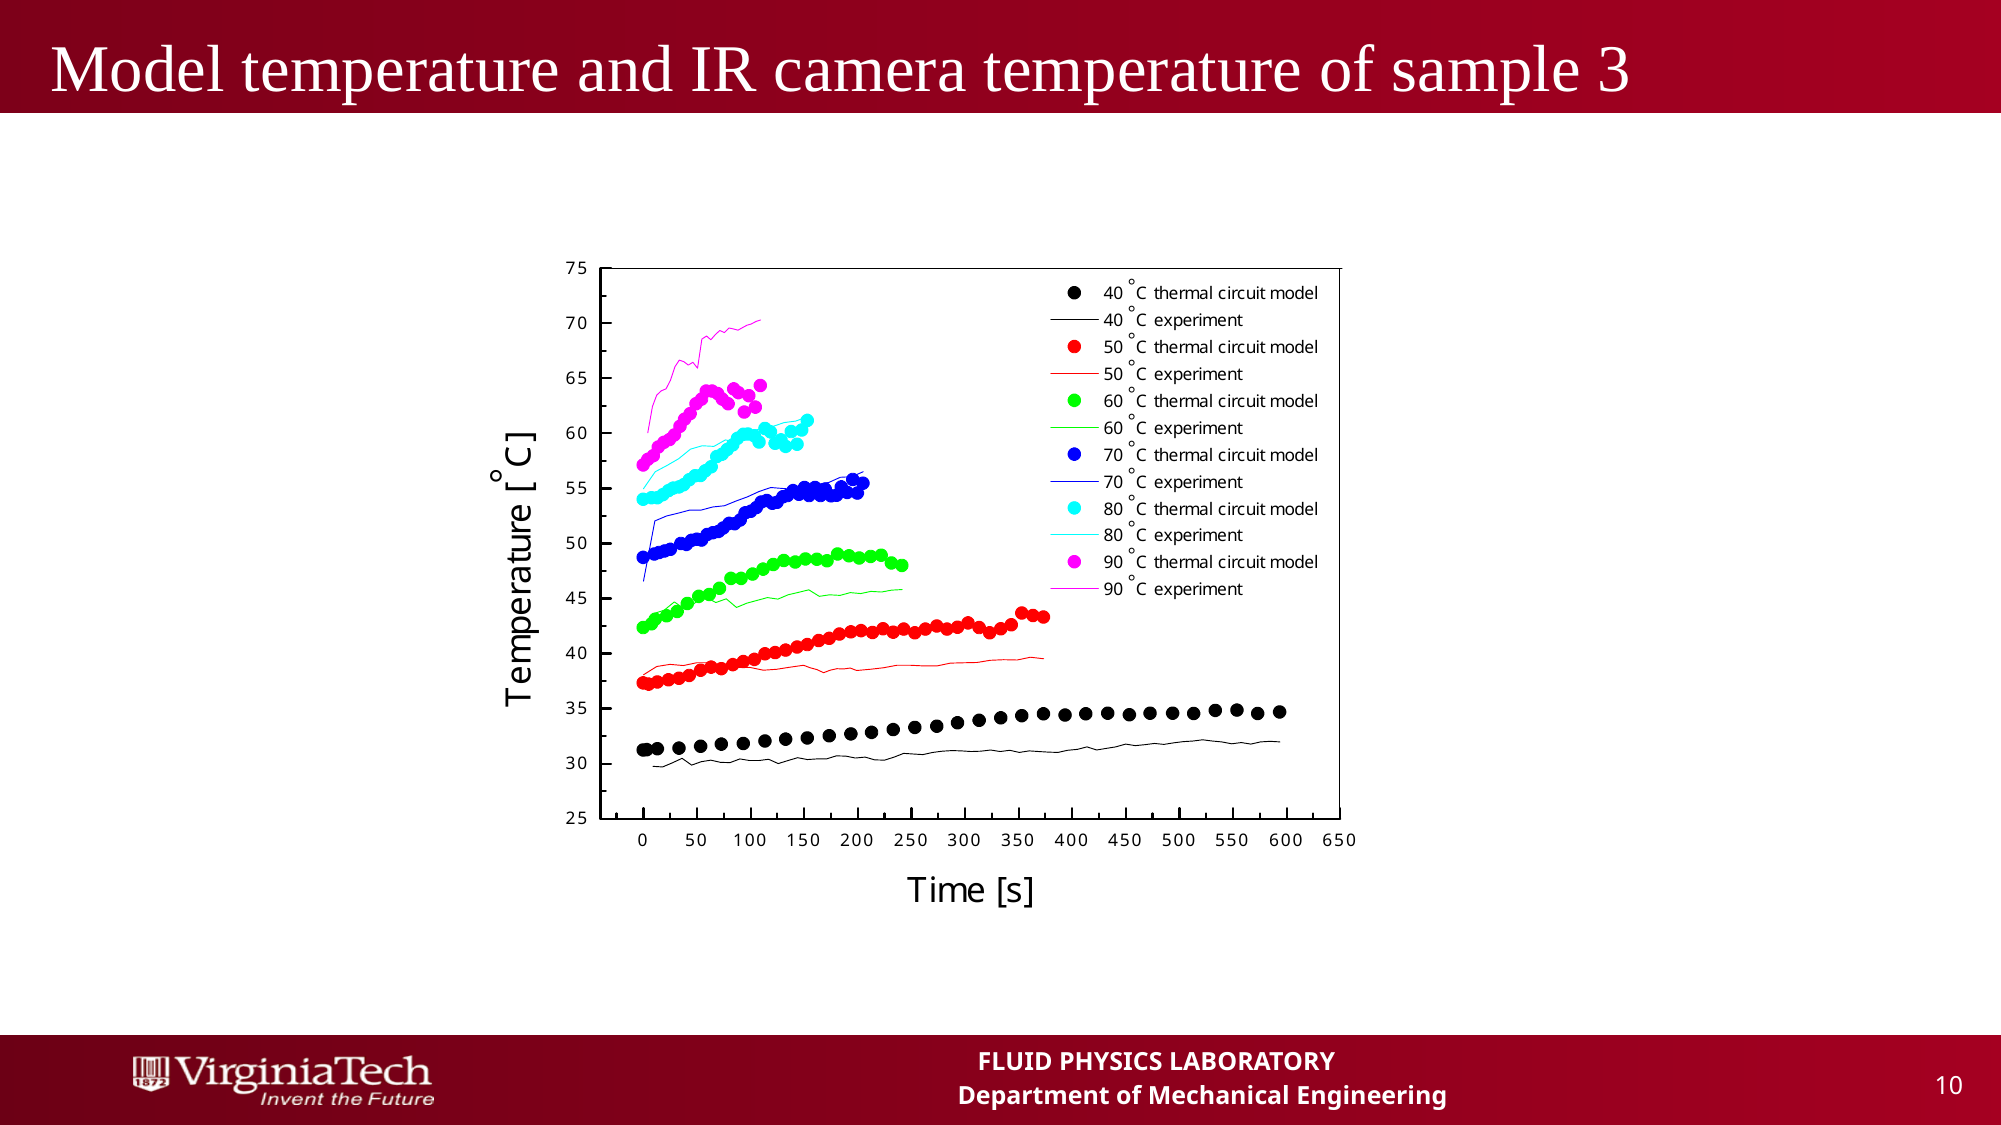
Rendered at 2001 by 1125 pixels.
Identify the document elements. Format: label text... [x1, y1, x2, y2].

slide_number 10 [1913, 1062, 2000, 1108]
picture [133, 1055, 434, 1105]
title Model temperature and IR camera temperature of sample 3 [0, 0, 2000, 113]
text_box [406, 178, 1491, 946]
